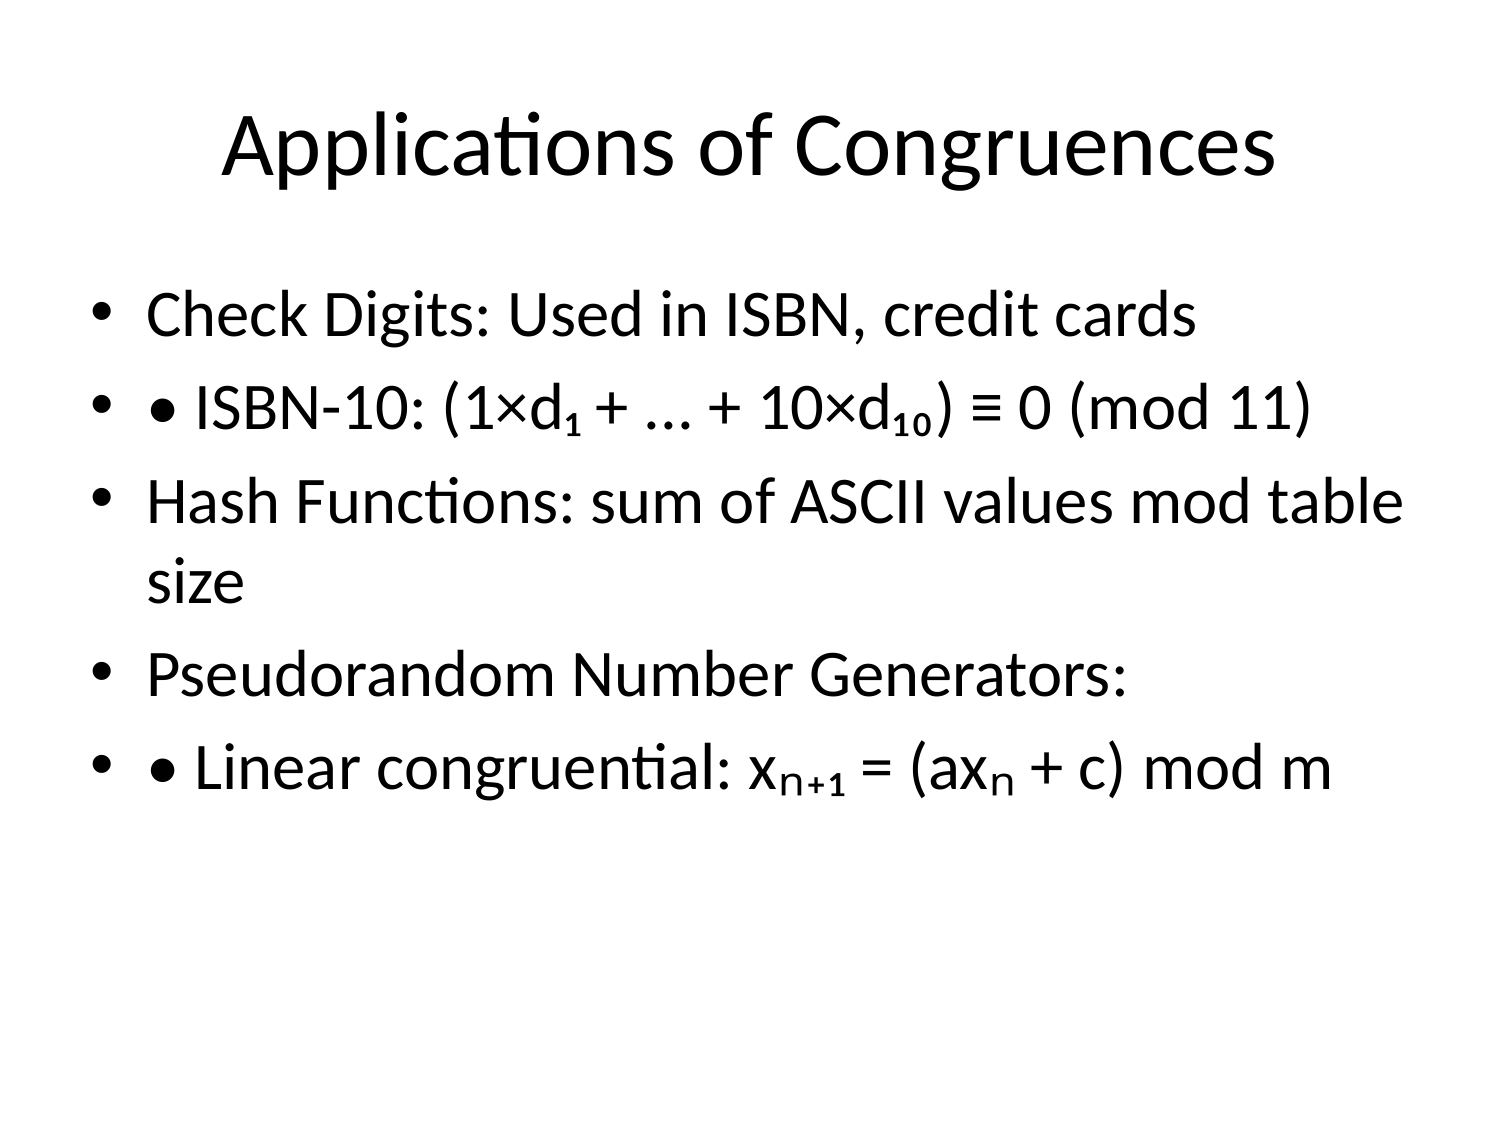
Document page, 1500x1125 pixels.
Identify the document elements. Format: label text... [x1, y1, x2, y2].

list Check Digits: Used in ISBN, credit cards • ISBN-10: (1×d₁ + ... + 10×d₁₀) ≡ 0 (mod 11) Hash Functions: sum of ASCII values mod table size Pseudorandom Number Generators: • Linear congruential: xₙ₊₁ = (axₙ + c) mod m [75, 262, 1425, 1005]
title Applications of Congruences [75, 45, 1425, 233]
